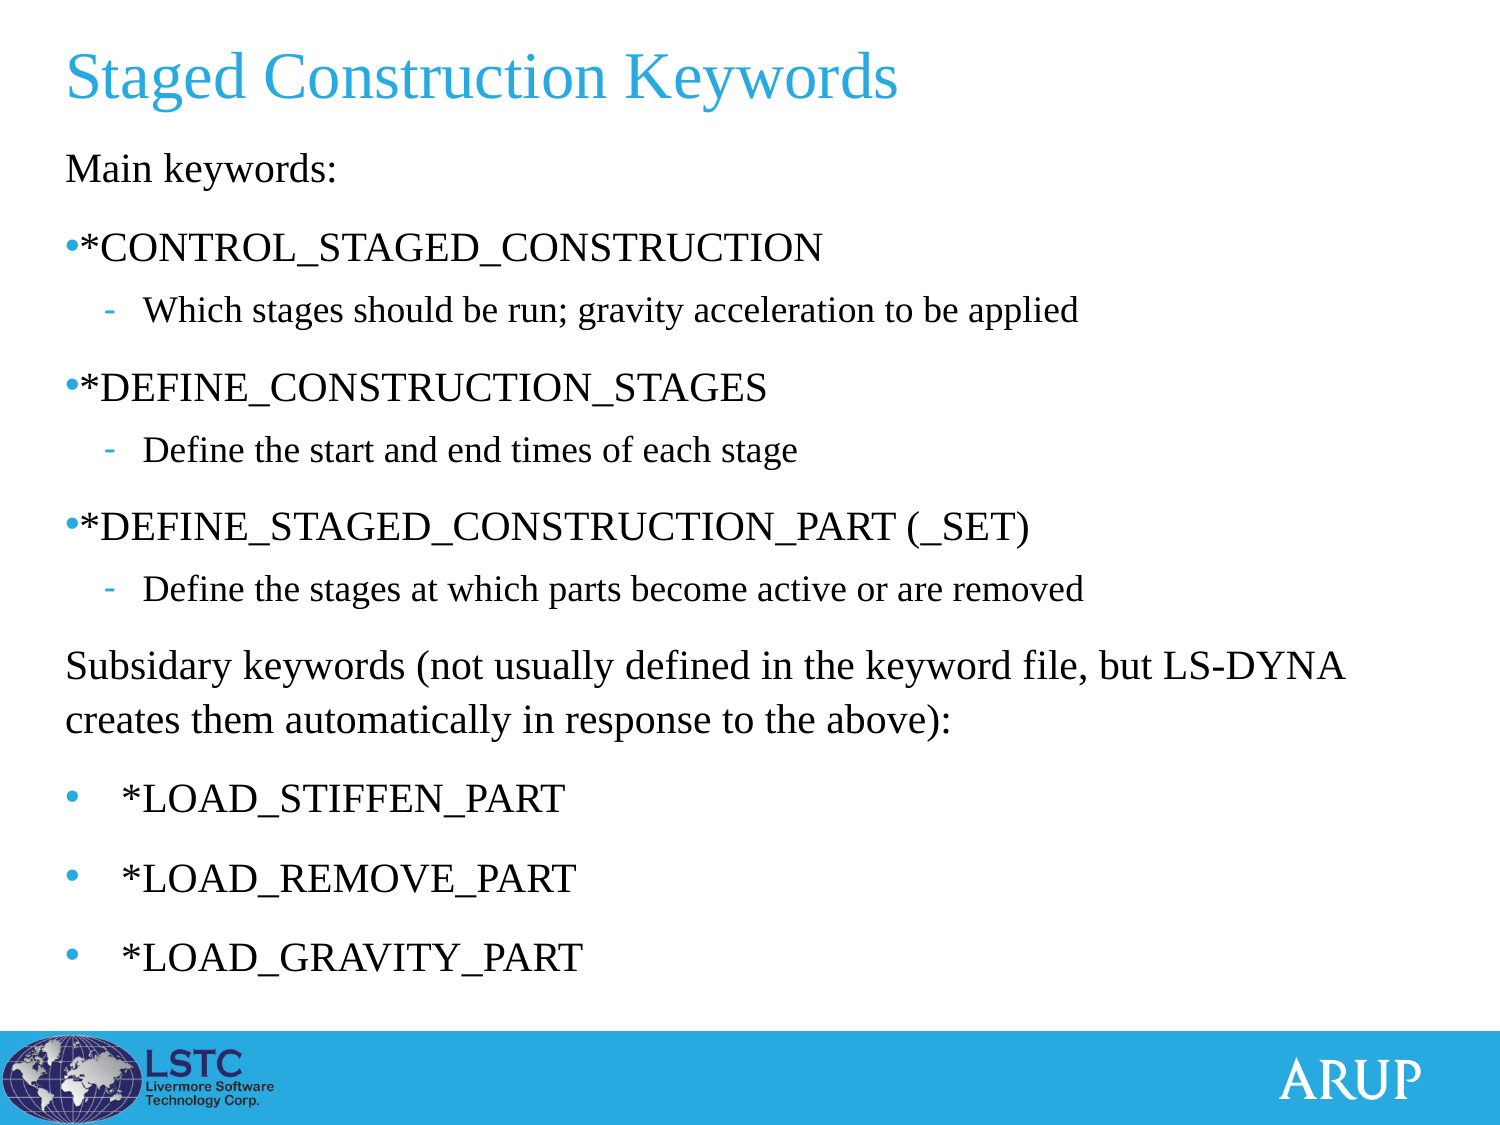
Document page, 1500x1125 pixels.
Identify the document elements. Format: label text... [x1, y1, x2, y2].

picture [0, 1033, 275, 1125]
title Staged Construction Keywords [64, 41, 1420, 137]
list Main keywords: *CONTROL_STAGED_CONSTRUCTION Which stages should be run; gravity acceleration to be applied *DEFINE_CONSTRUCTION_STAGES Define the start and end times of each stage *DEFINE_STAGED_CONSTRUCTION_PART (_SET) Define the stages at which parts become active or are removed Subsidary keywords (not usually defined in the keyword file, but LS-DYNA creates them automatically in response to the above): *LOAD_STIFFEN_PART *LOAD_REMOVE_PART *LOAD_GRAVITY_PART [64, 137, 1420, 795]
